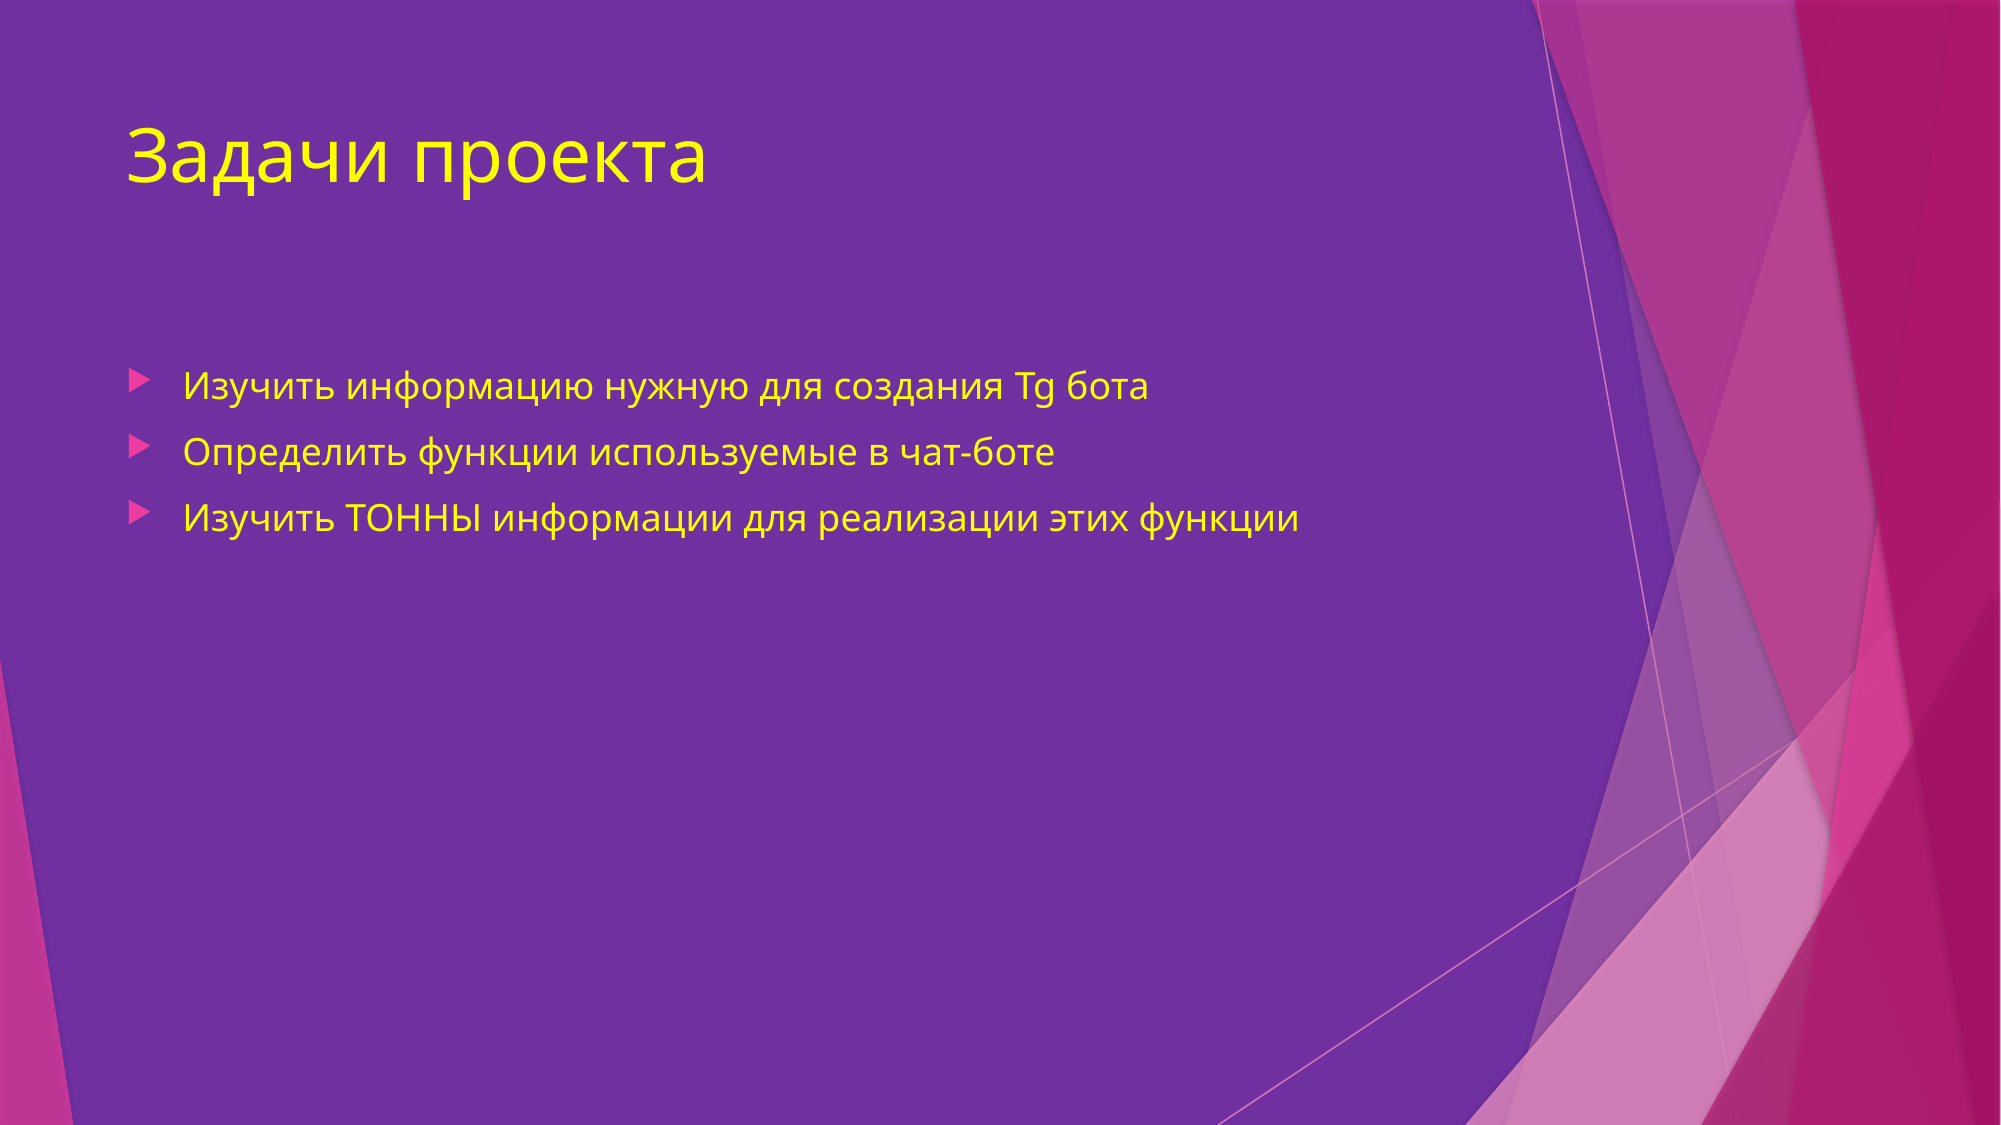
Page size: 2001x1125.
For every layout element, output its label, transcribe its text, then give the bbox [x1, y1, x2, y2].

title Задачи проекта [111, 99, 1522, 317]
list Изучить информацию нужную для создания Tg бота Определить функции используемые в чат-боте Изучить ТОННЫ информации для реализации этих функции [111, 354, 1522, 992]
